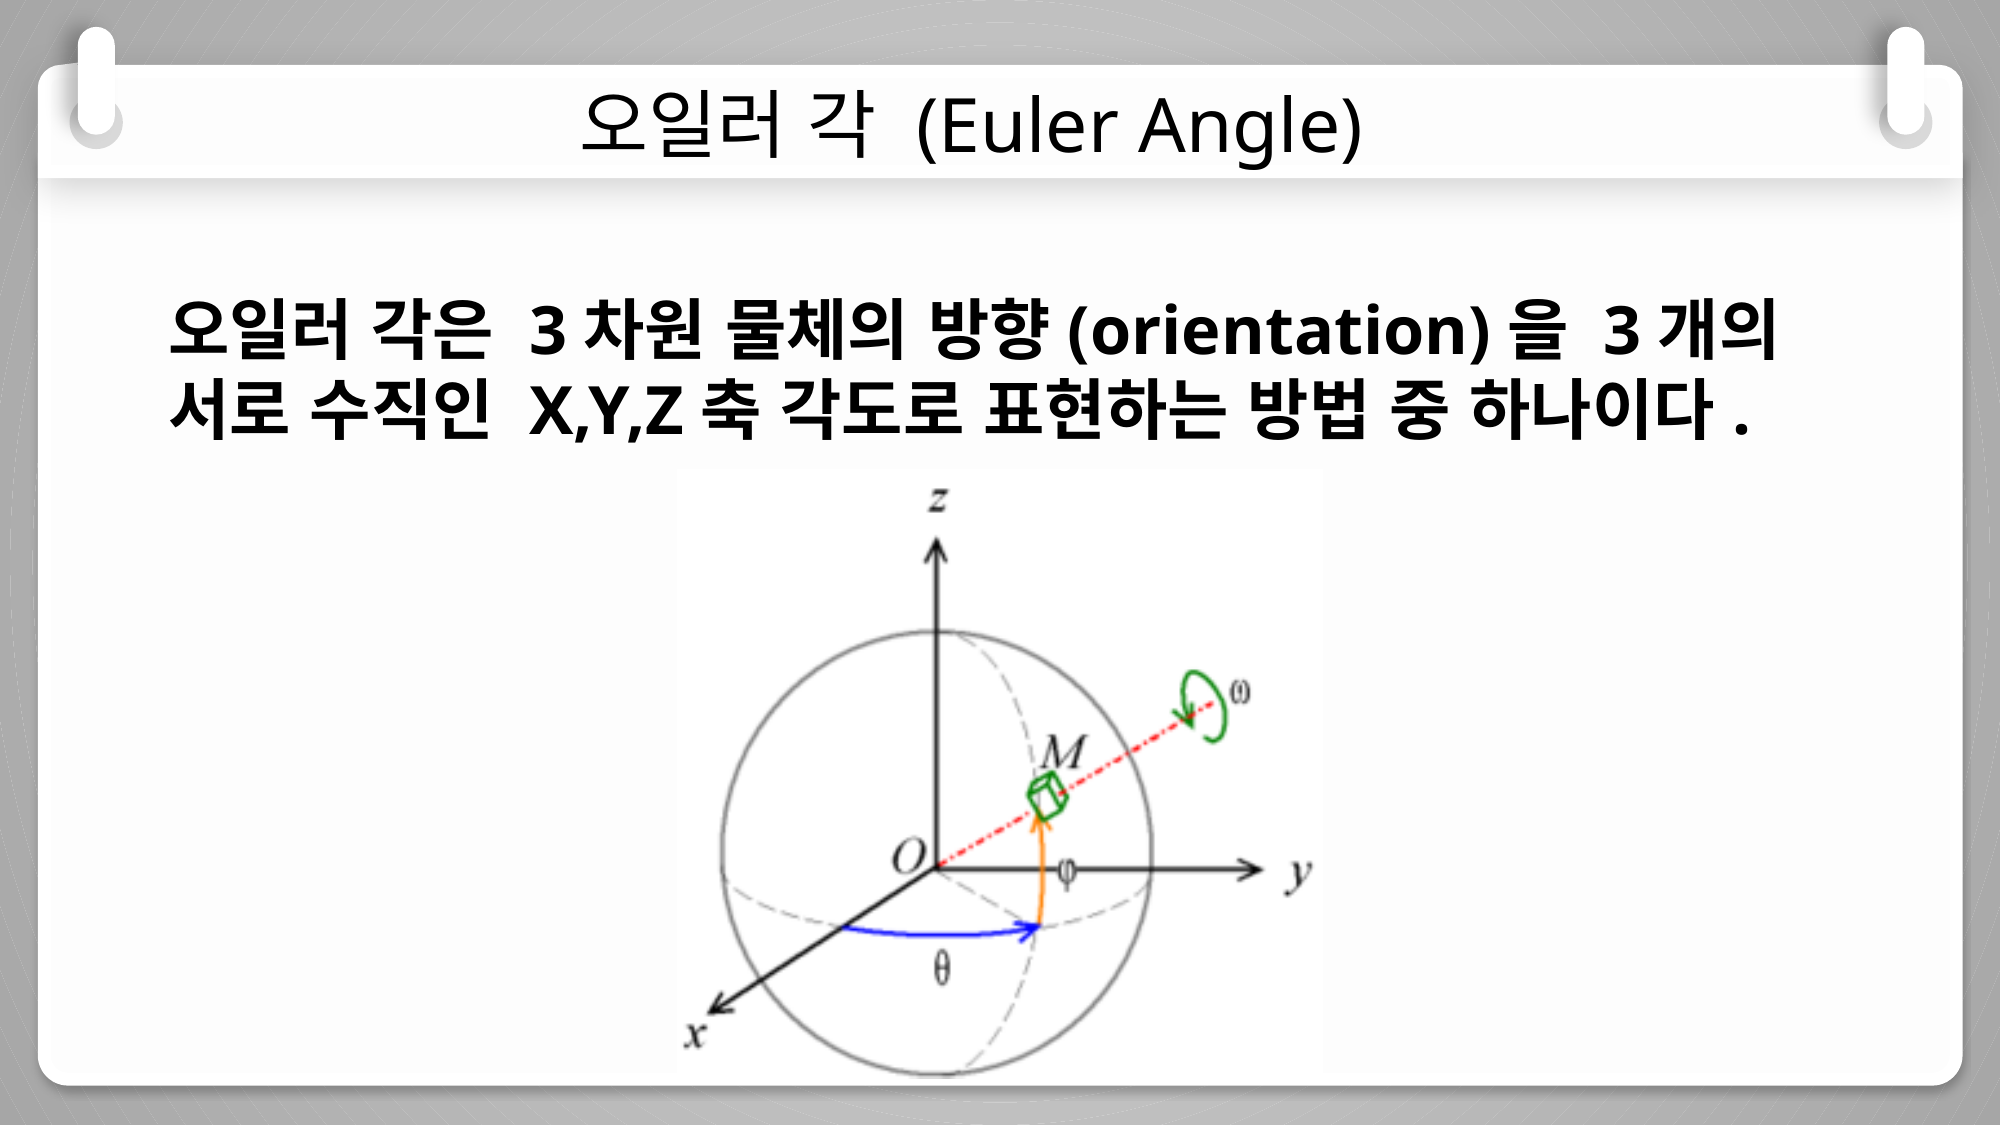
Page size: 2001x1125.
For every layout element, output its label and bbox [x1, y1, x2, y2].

text_box [44, 26, 1957, 1080]
picture [676, 469, 1323, 1080]
